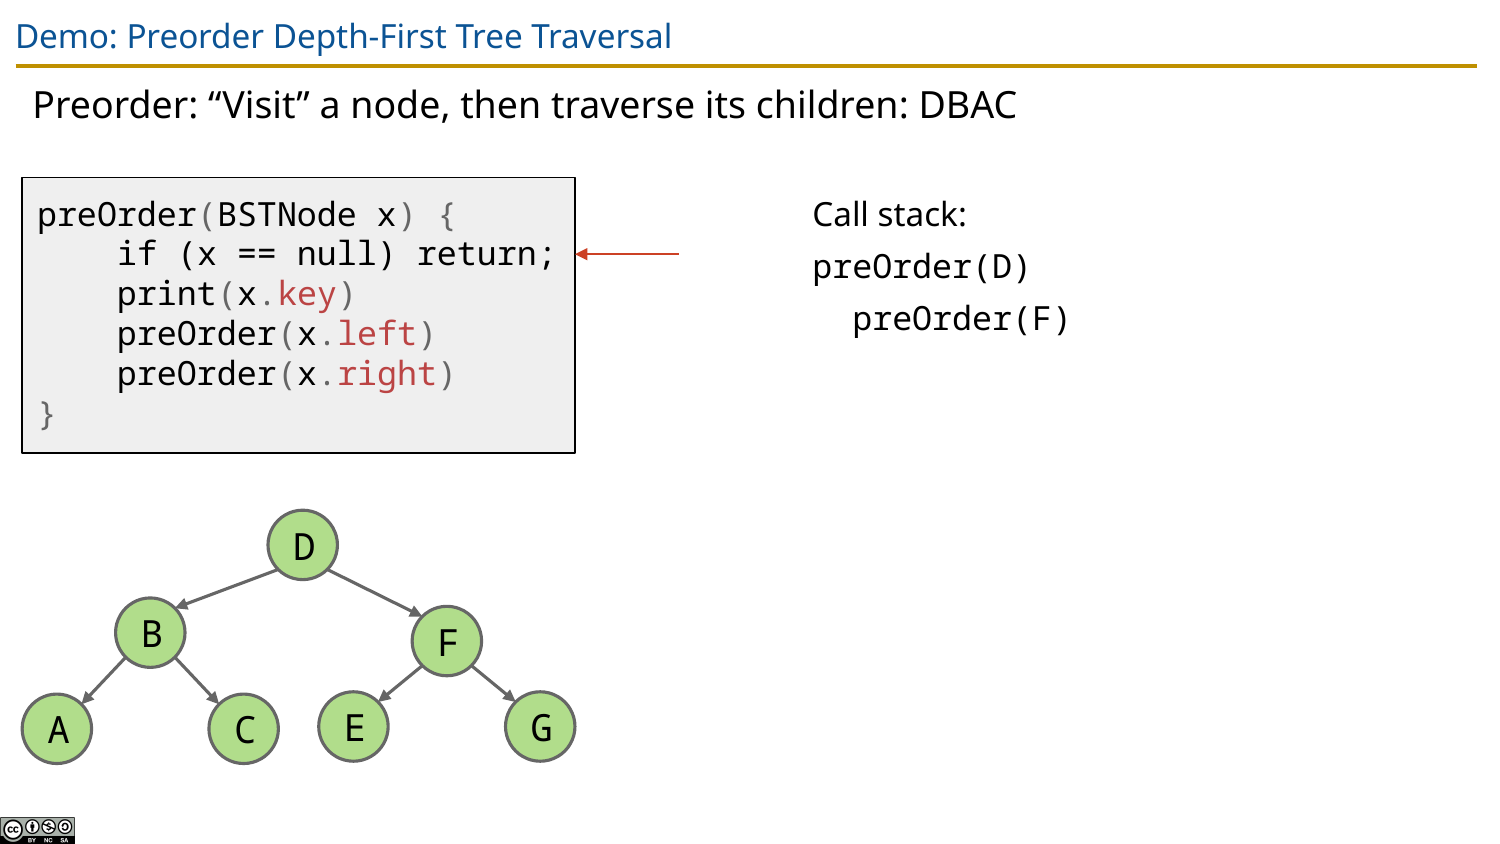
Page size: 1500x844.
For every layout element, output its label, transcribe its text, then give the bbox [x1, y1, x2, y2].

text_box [377, 665, 423, 703]
text_box D [267, 510, 338, 580]
text_box F [412, 606, 482, 676]
picture [0, 817, 75, 844]
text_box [471, 665, 516, 703]
list Preorder: “Visit” a node, then traverse its children: DBAC [17, 65, 1308, 165]
text_box A [22, 694, 92, 764]
text_box G [505, 691, 575, 762]
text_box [174, 569, 279, 609]
text_box preOrder(BSTNode x) { if (x == null) return; print(x.key) preOrder(x.left) preOrder(x.right) } [22, 177, 575, 453]
list Call stack: preOrder(D) preOrder(F) [797, 177, 1430, 513]
text_box B [115, 597, 186, 668]
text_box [327, 569, 423, 617]
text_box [174, 657, 220, 705]
text_box C [208, 694, 279, 764]
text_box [81, 657, 126, 705]
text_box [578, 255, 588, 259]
title Demo: Preorder Depth-First Tree Traversal [0, 0, 1398, 65]
text_box E [318, 691, 389, 762]
